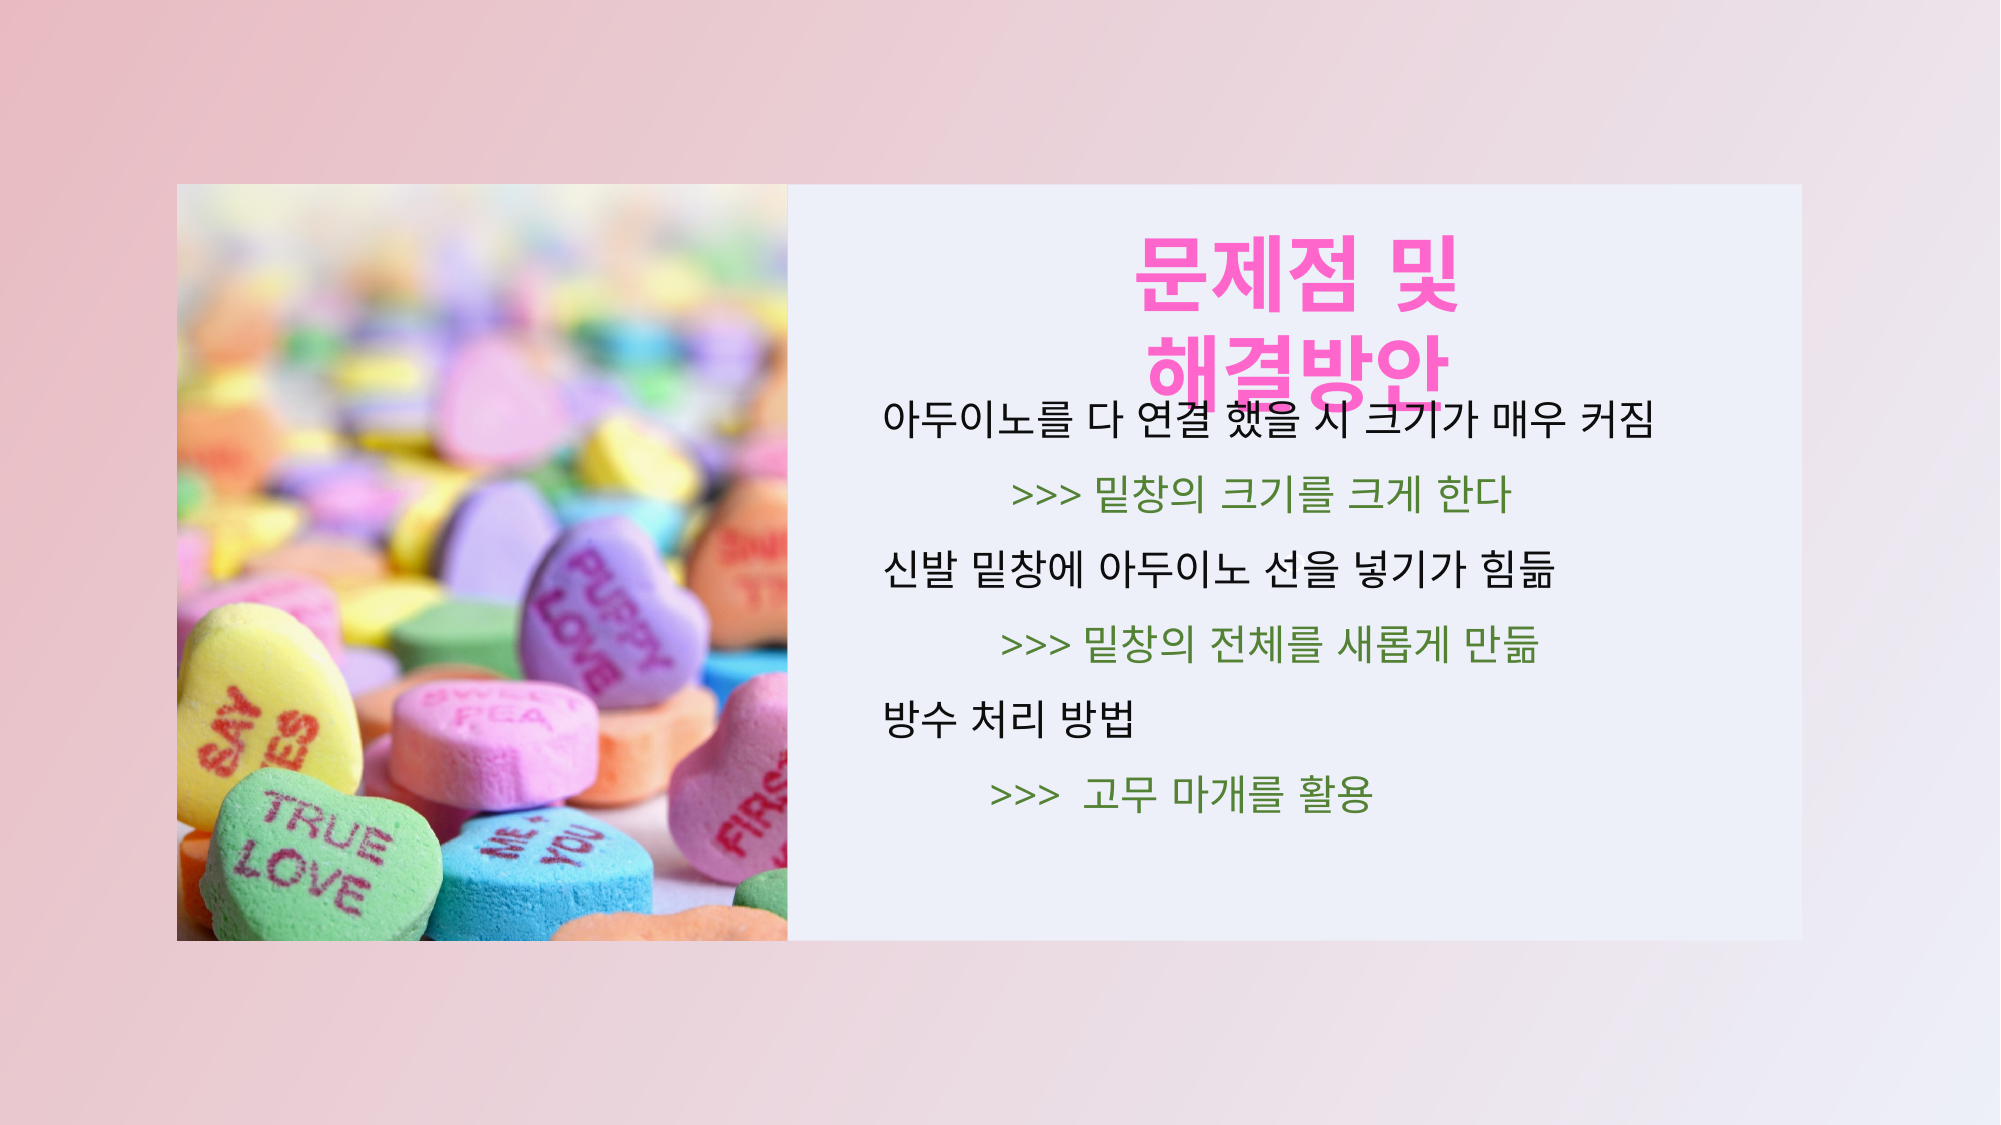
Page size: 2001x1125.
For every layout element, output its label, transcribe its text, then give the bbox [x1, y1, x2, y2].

picture [177, 184, 788, 941]
text_box 문제점 및 해결방안 [962, 214, 1635, 337]
text_box ㅇ [786, 183, 1803, 942]
text_box 아두이노를 다 연결 했을 시 크기가 매우 커짐 >>>밑창의 크기를 크게 한다 신발 밑창에 아두이노 선을 넣기가 힘듦 >>>밑창의 전체를 새롭게 만듦 방수 처리 방법 >>> 고무 마개를 활용 [867, 361, 1730, 871]
